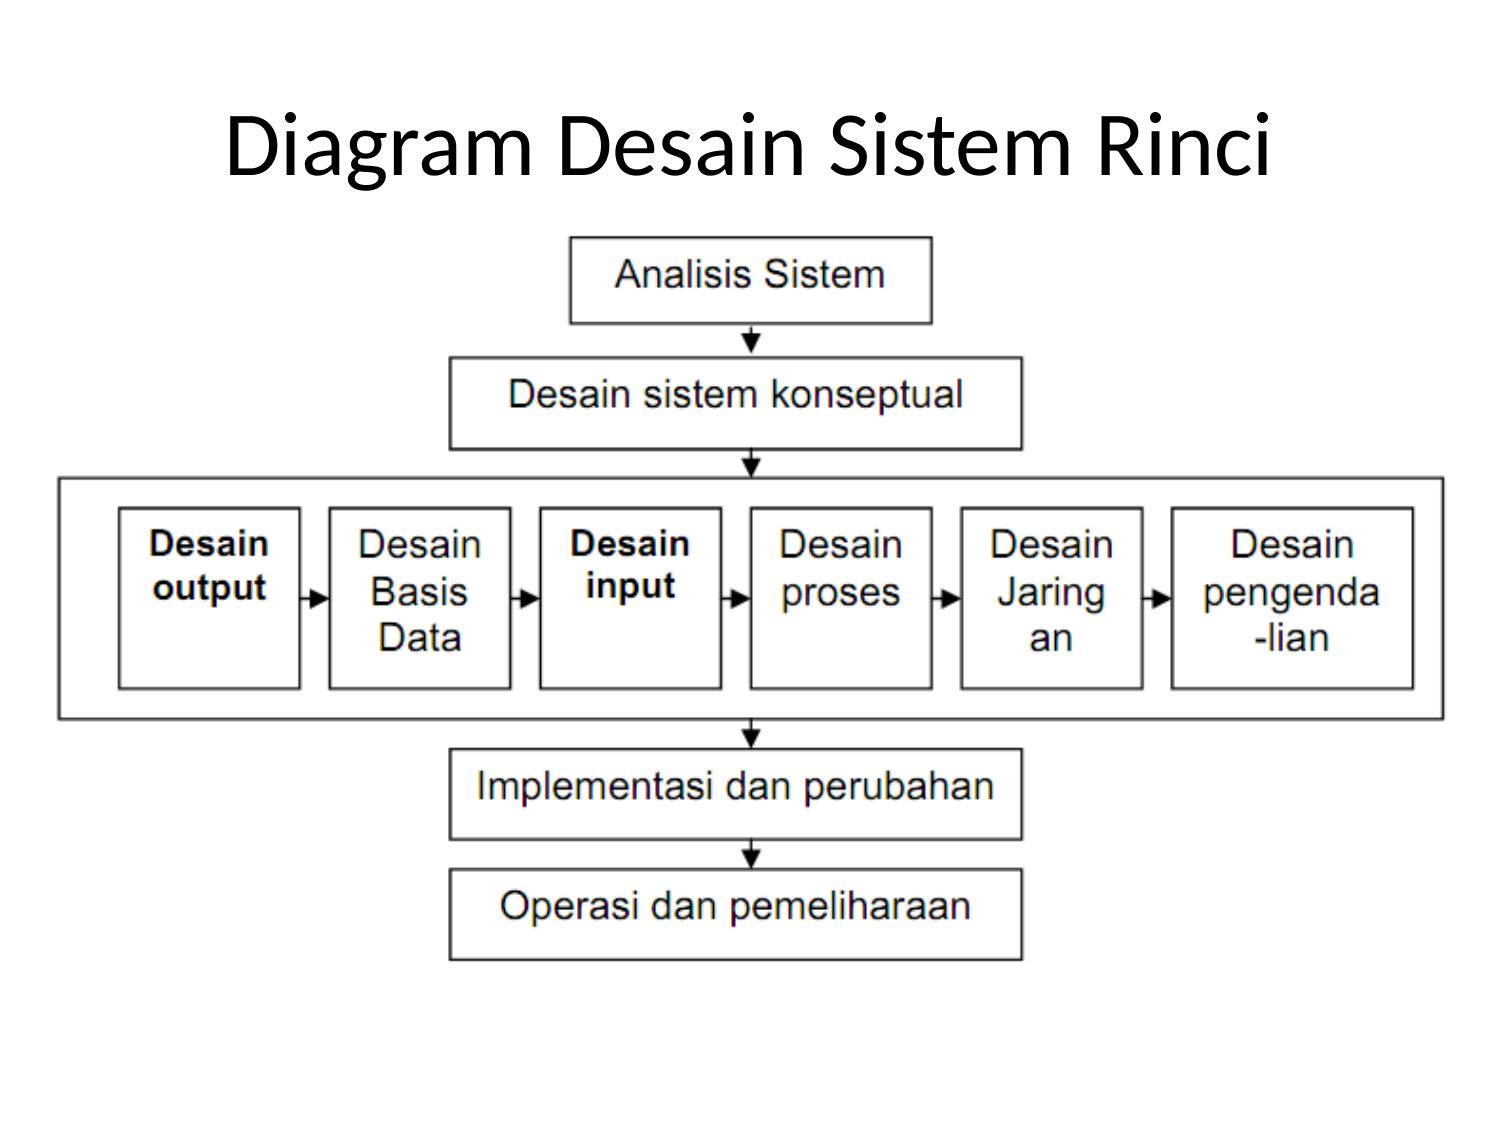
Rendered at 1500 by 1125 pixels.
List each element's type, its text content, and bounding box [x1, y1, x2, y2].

title Diagram Desain Sistem Rinci [75, 45, 1425, 230]
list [29, 231, 1455, 988]
